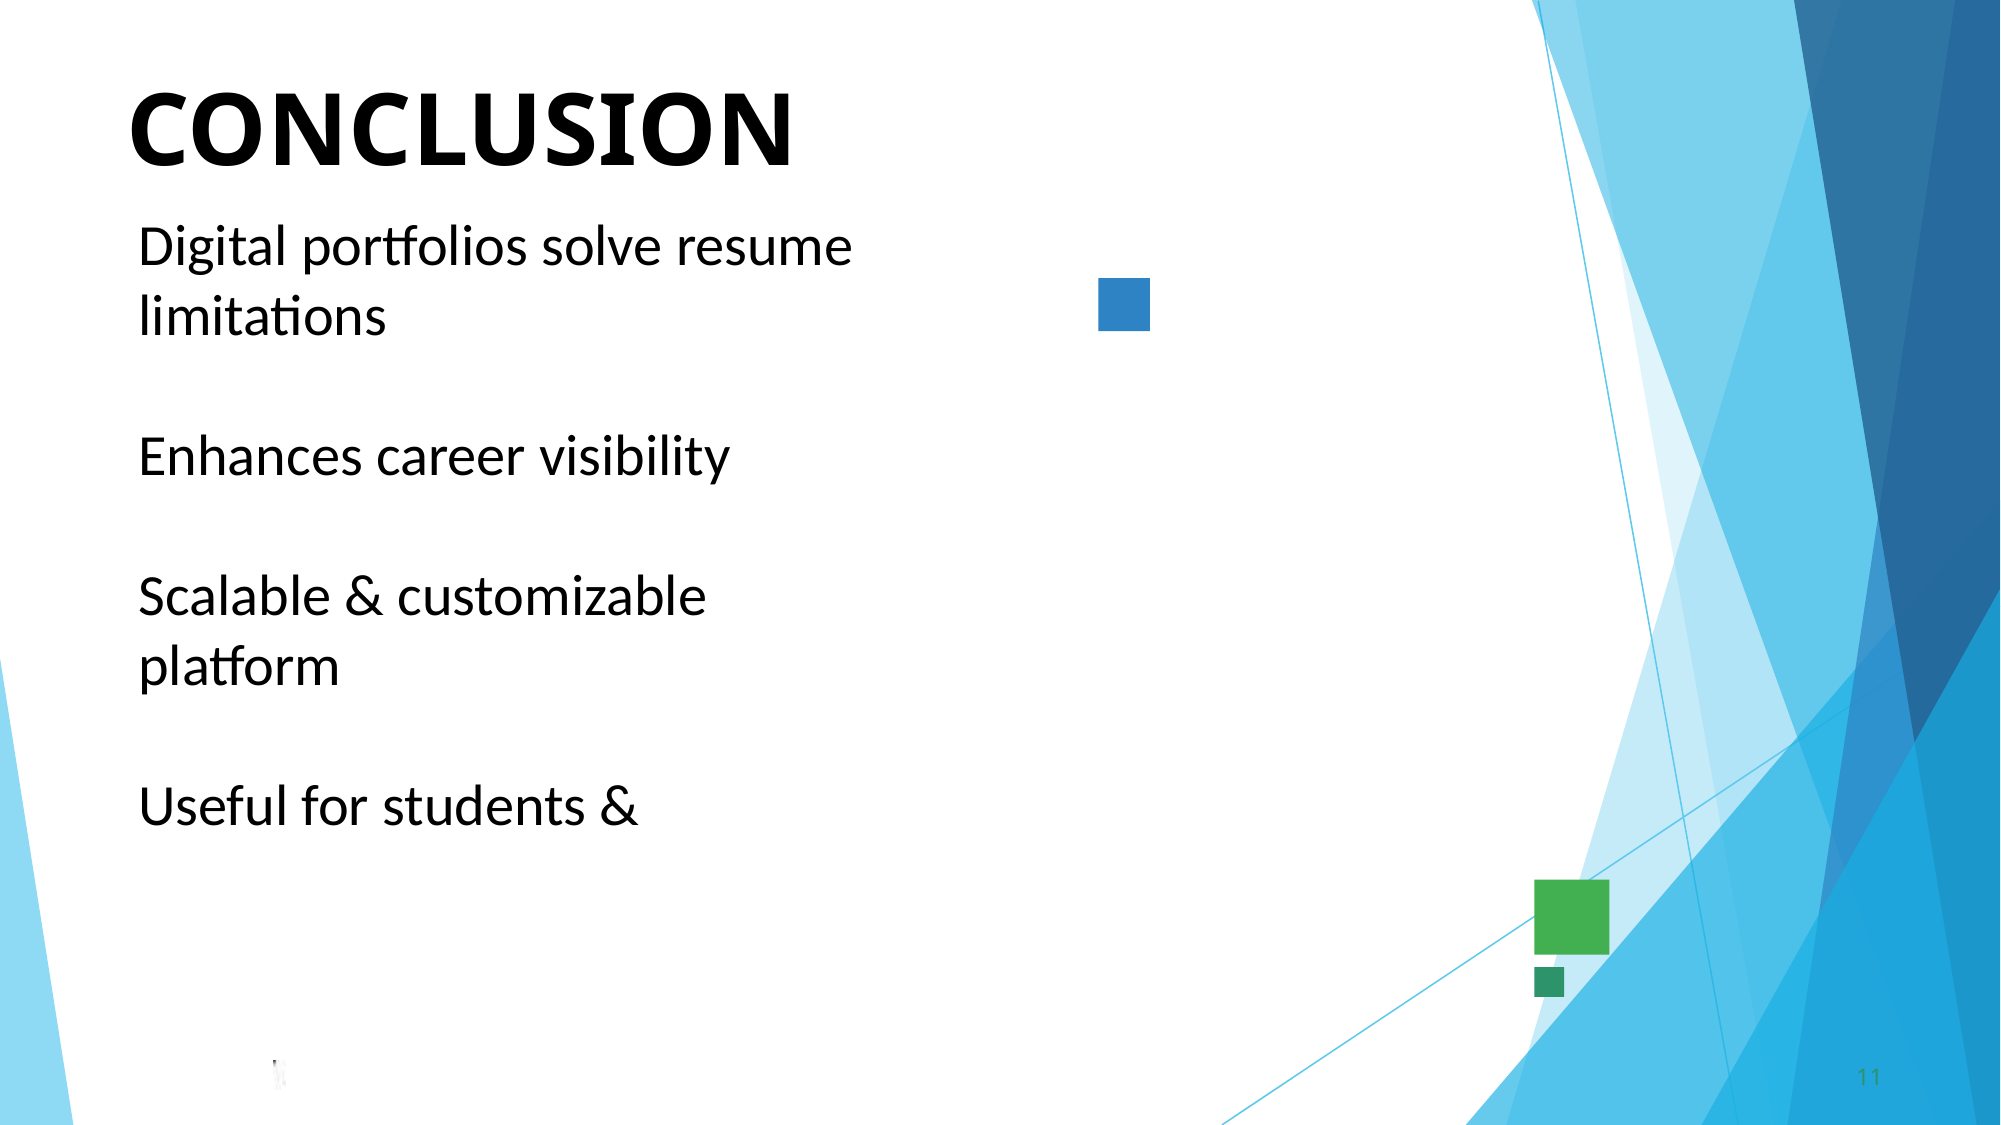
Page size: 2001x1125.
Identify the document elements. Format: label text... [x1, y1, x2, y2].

title CONCLUSION [123, 63, 875, 254]
text_box 11 [1849, 1061, 1888, 1095]
text_box [1098, 278, 1150, 332]
text_box Digital portfolios solve resume limitations Enhances career visibility Scalable & customizable platform Useful for students & [123, 199, 874, 845]
picture [273, 1060, 287, 1091]
text_box [1534, 879, 1610, 955]
text_box [1534, 967, 1565, 997]
